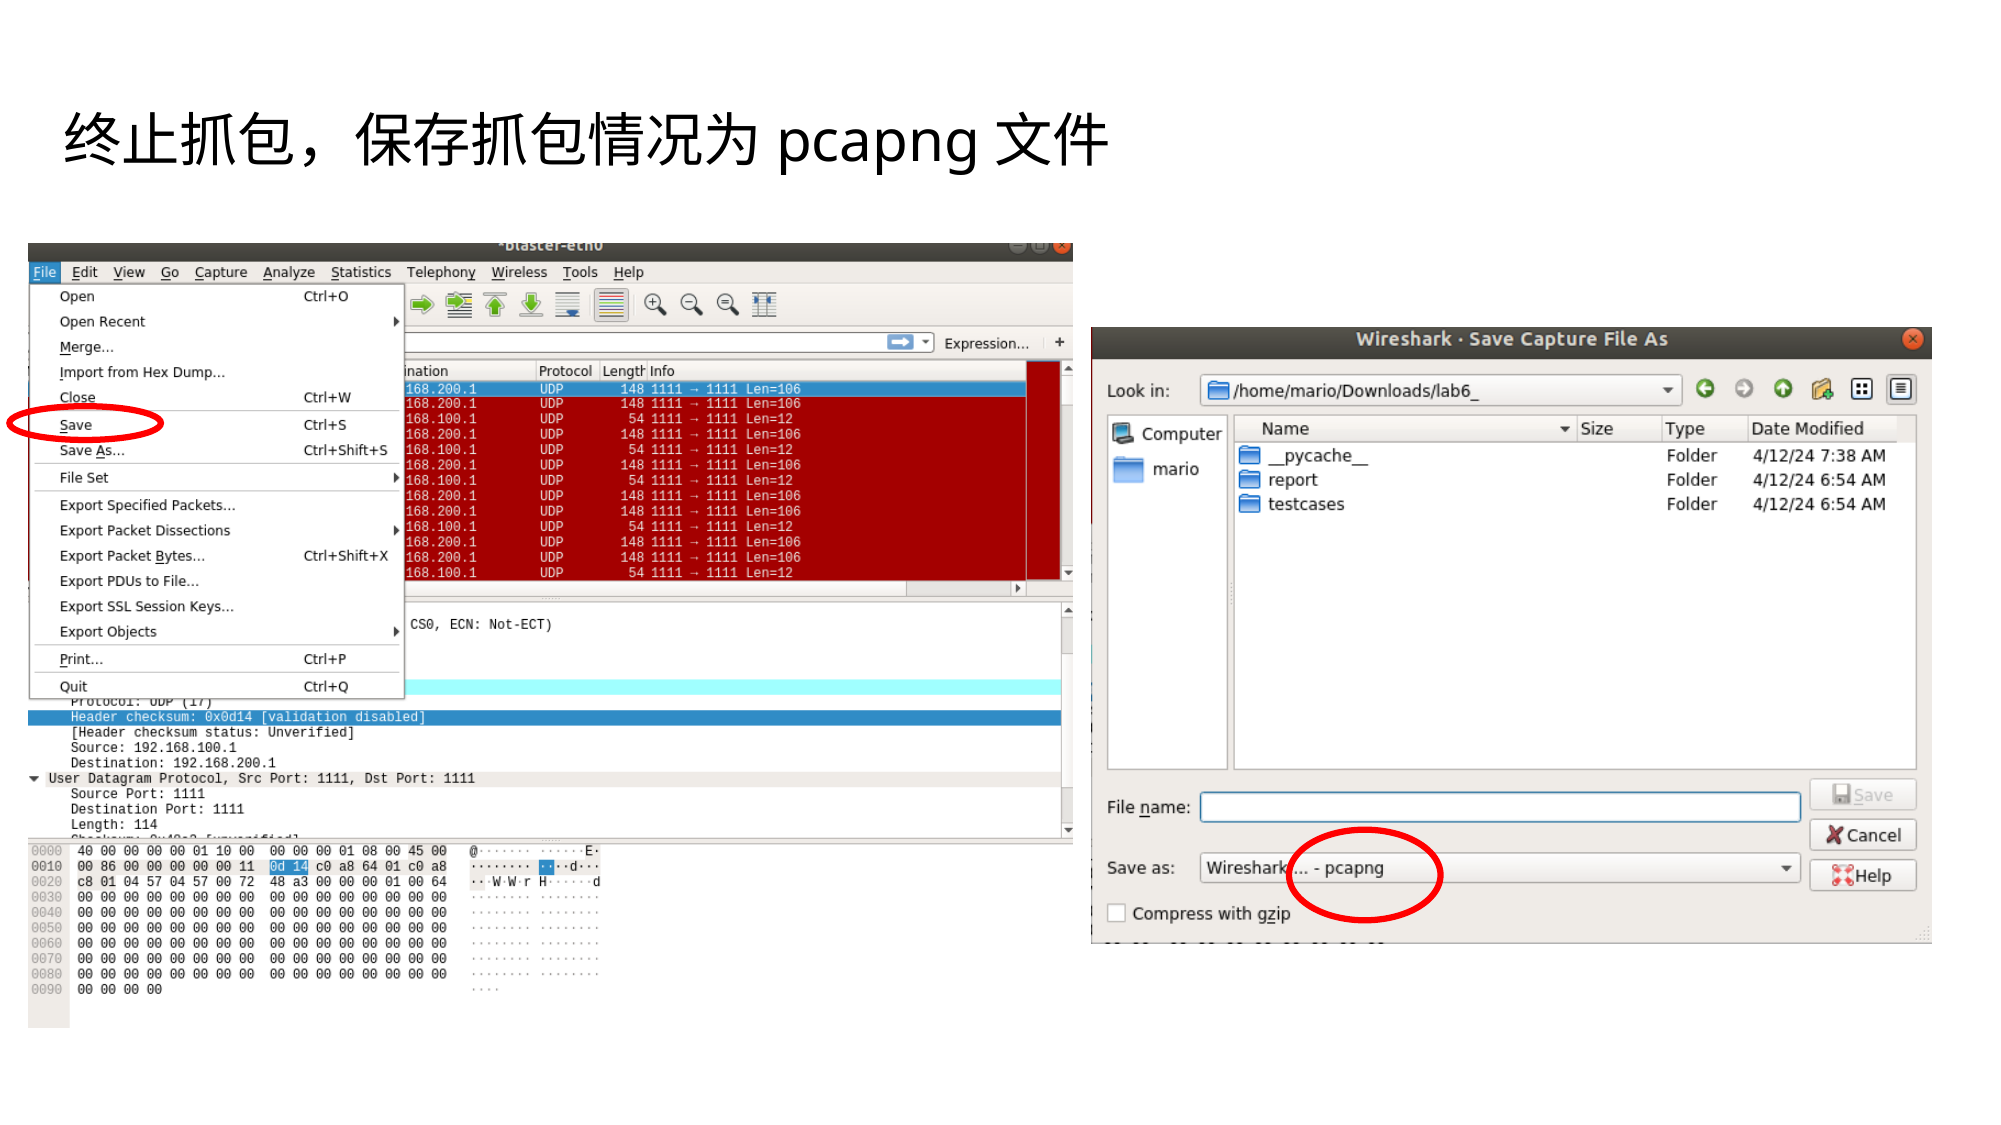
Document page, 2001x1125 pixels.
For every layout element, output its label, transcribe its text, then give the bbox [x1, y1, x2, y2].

text_box [8, 410, 28, 436]
picture [28, 243, 1073, 1028]
text_box 终止抓包，保存抓包情况为pcapng文件 [48, 95, 1207, 181]
picture [1091, 327, 1932, 944]
